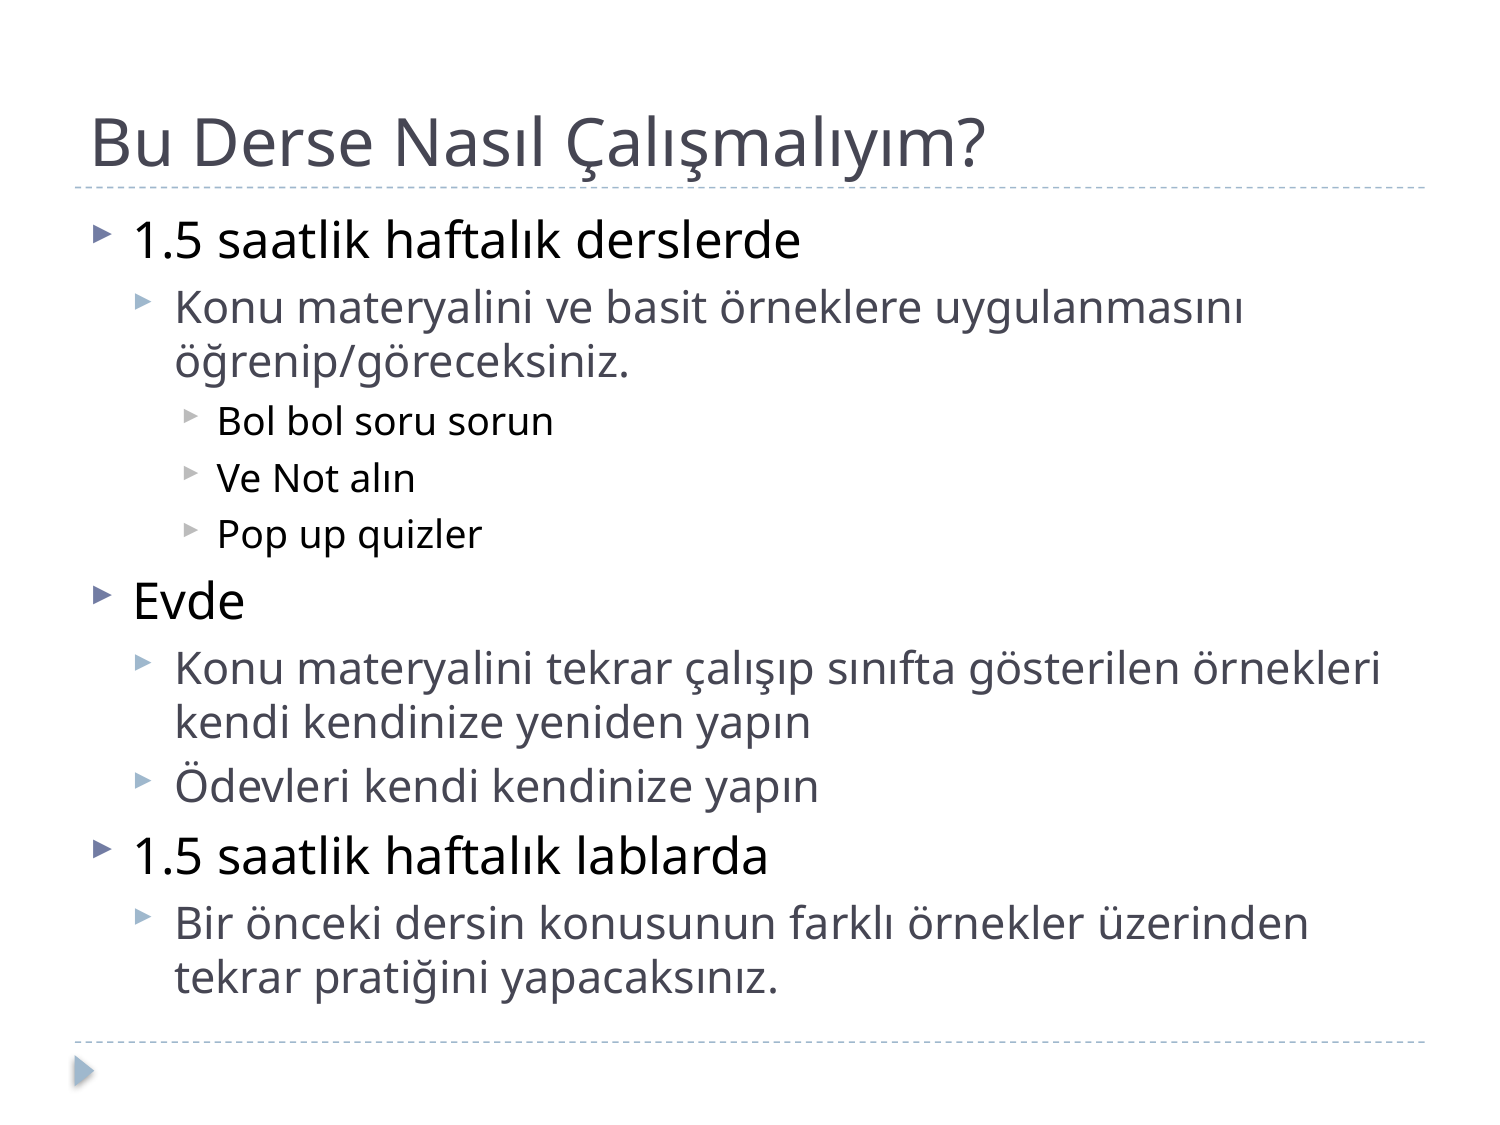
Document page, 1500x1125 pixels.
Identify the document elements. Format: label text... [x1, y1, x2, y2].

title Bu Derse Nasıl Çalışmalıyım? [75, 24, 1425, 188]
list 1.5 saatlik haftalık derslerde Konu materyalini ve basit örneklere uygulanmasını öğrenip/göreceksiniz. Bol bol soru sorun Ve Not alın Pop up quizler Evde Konu materyalini tekrar çalışıp sınıfta gösterilen örnekleri kendi kendinize yeniden yapın Ödevleri kendi kendinize yapın 1.5 saatlik haftalık lablarda Bir önceki dersin konusunun farklı örnekler üzerinden tekrar pratiğini yapacaksınız. [75, 200, 1425, 1010]
